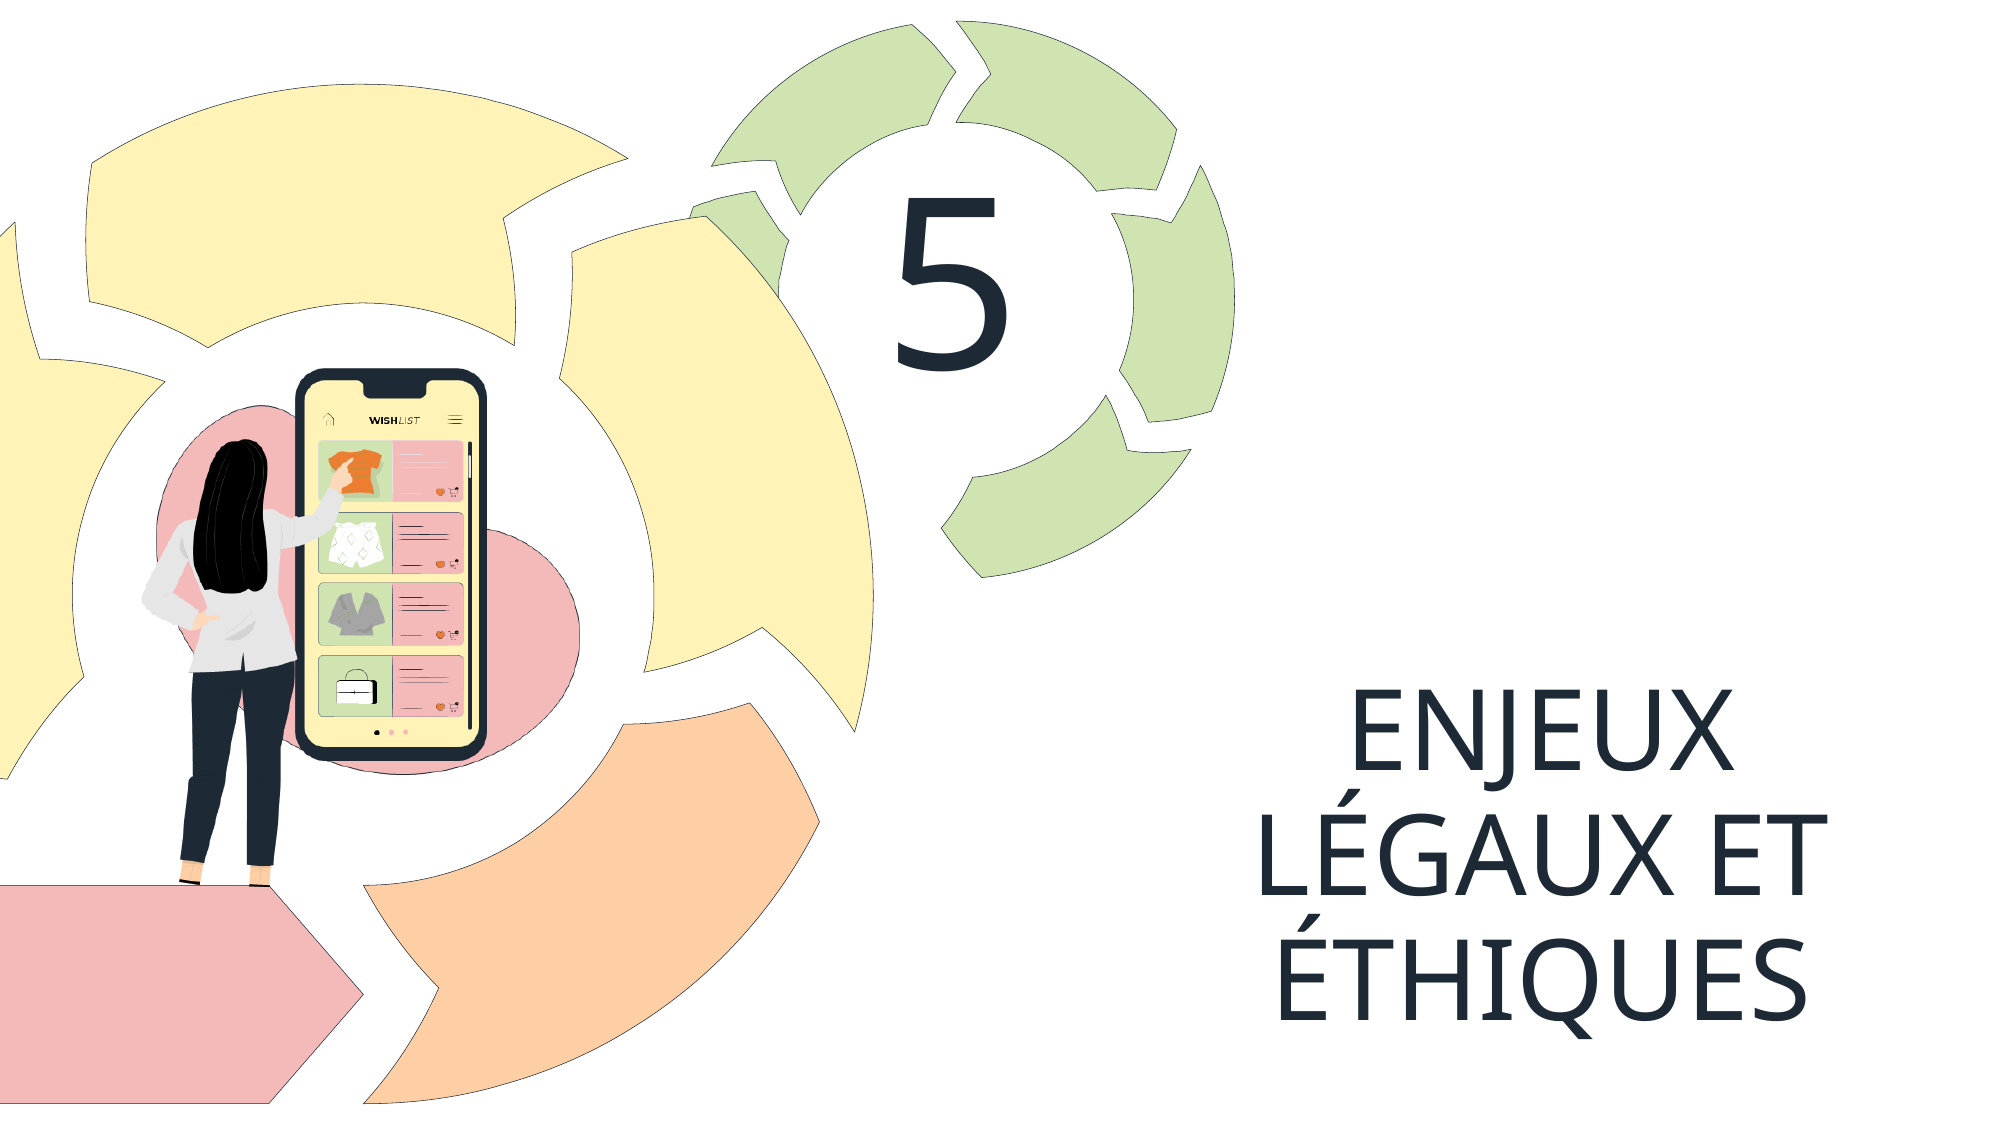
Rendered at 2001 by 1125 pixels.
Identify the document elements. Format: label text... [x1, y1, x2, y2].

picture [141, 368, 580, 887]
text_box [0, 21, 1237, 1104]
text_box ENJEUX LÉGAUX ET ÉTHIQUES [1237, 660, 1891, 1051]
